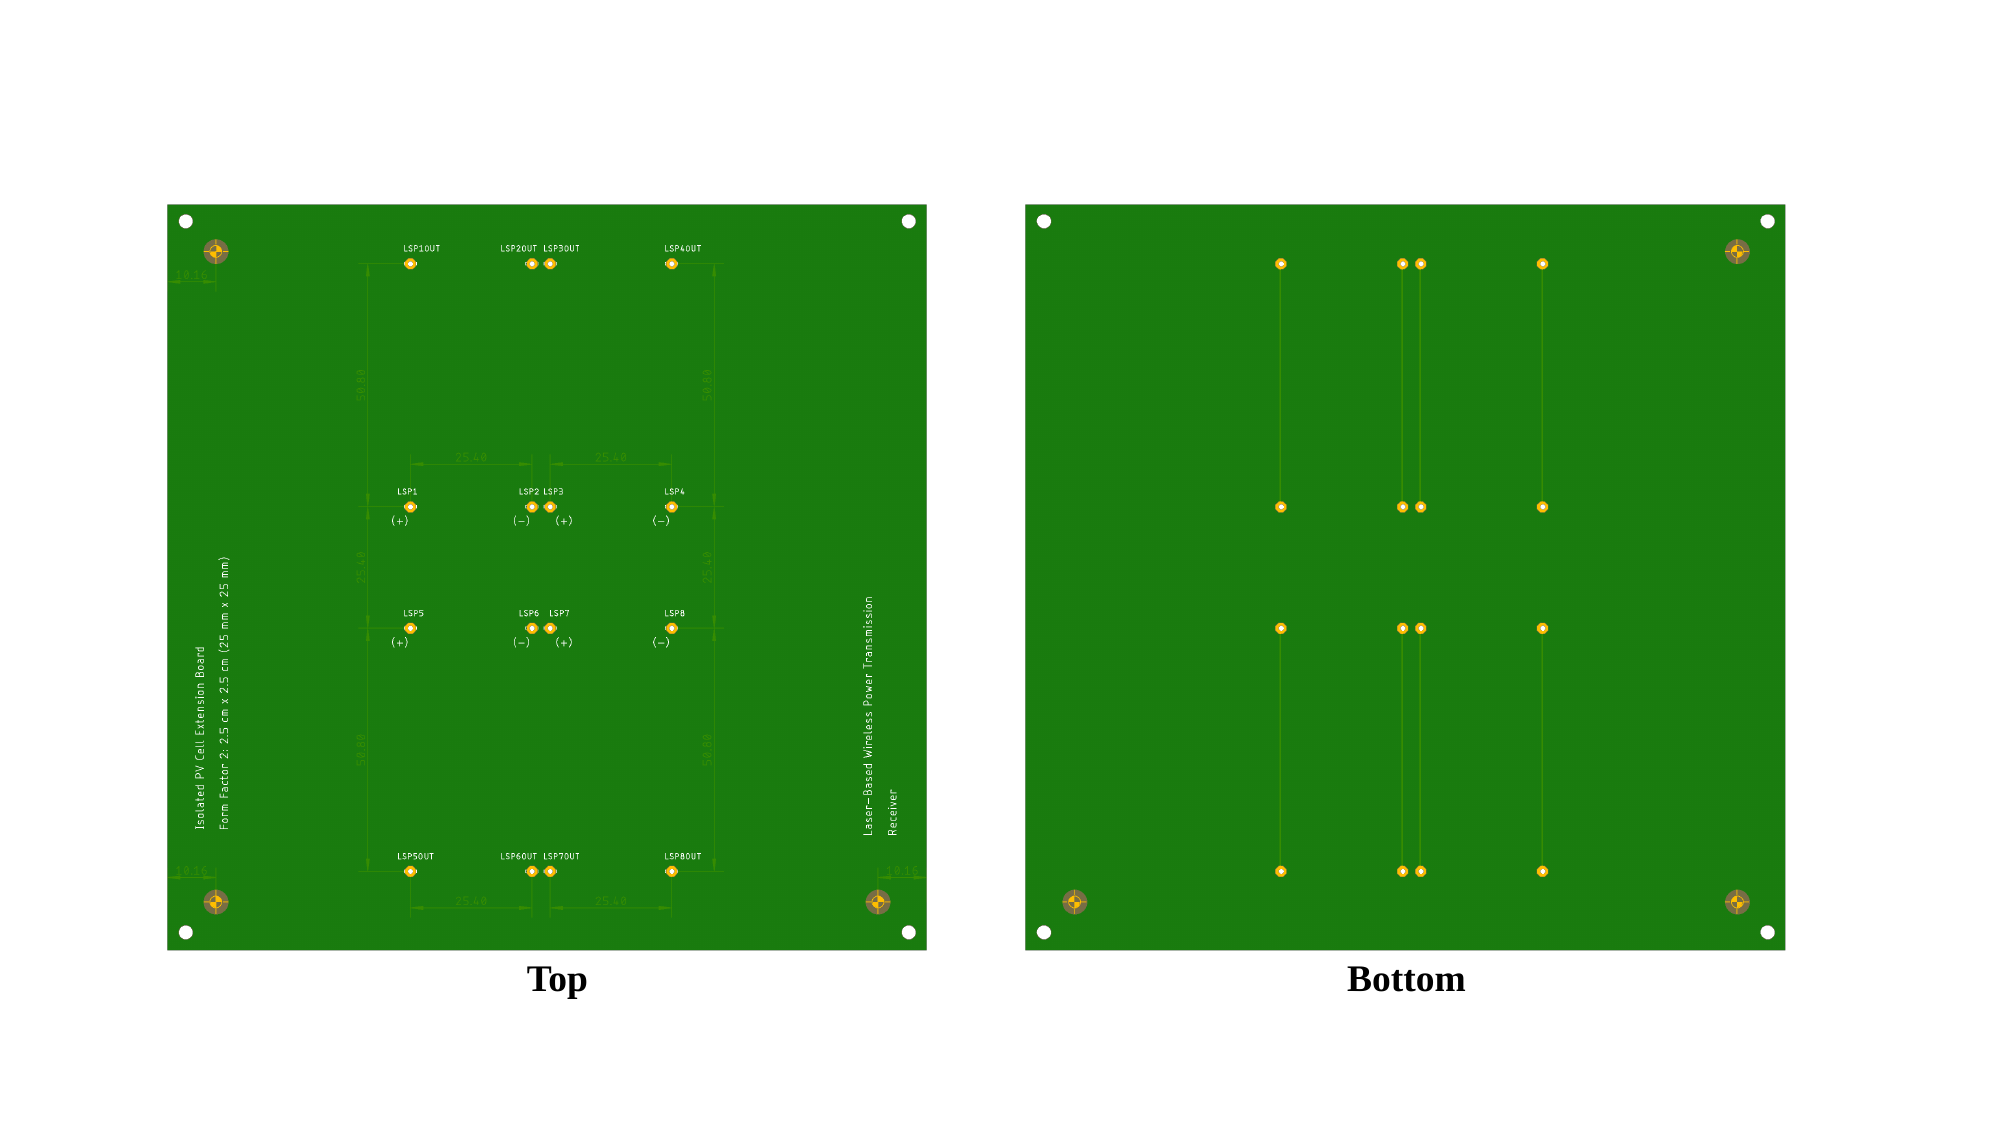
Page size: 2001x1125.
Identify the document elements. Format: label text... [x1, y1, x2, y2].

picture [0, 163, 2000, 952]
text_box Bottom [1271, 952, 1542, 1006]
text_box Top [422, 952, 693, 1006]
